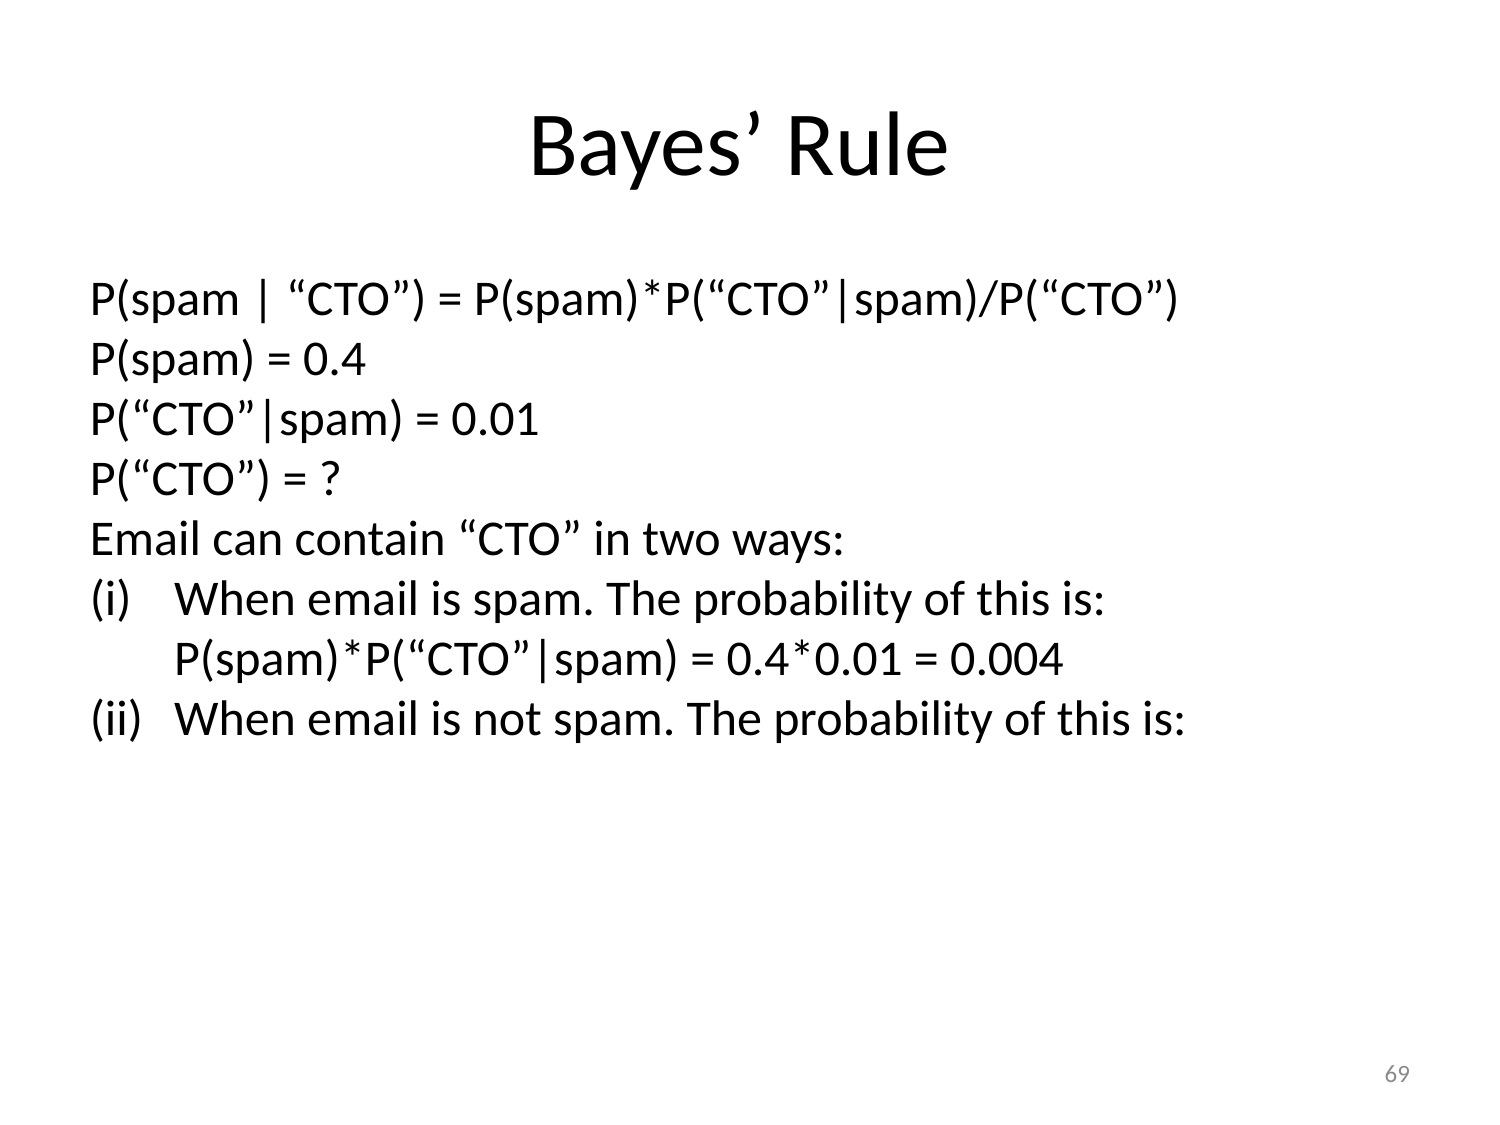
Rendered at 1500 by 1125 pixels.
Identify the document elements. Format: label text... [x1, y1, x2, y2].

title Bayes’ Rule [75, 45, 1425, 233]
text_box P(spam | “CTO”) = P(spam)*P(“CTO”|spam)/P(“CTO”) P(spam) = 0.4 P(“CTO”|spam) = 0.01 P(“CTO”) = ? Email can contain “CTO” in two ways: When email is spam. The probability of this is: P(spam)*P(“CTO”|spam) = 0.4*0.01 = 0.004 When email is not spam. The probability of this is: [74, 258, 1425, 1125]
